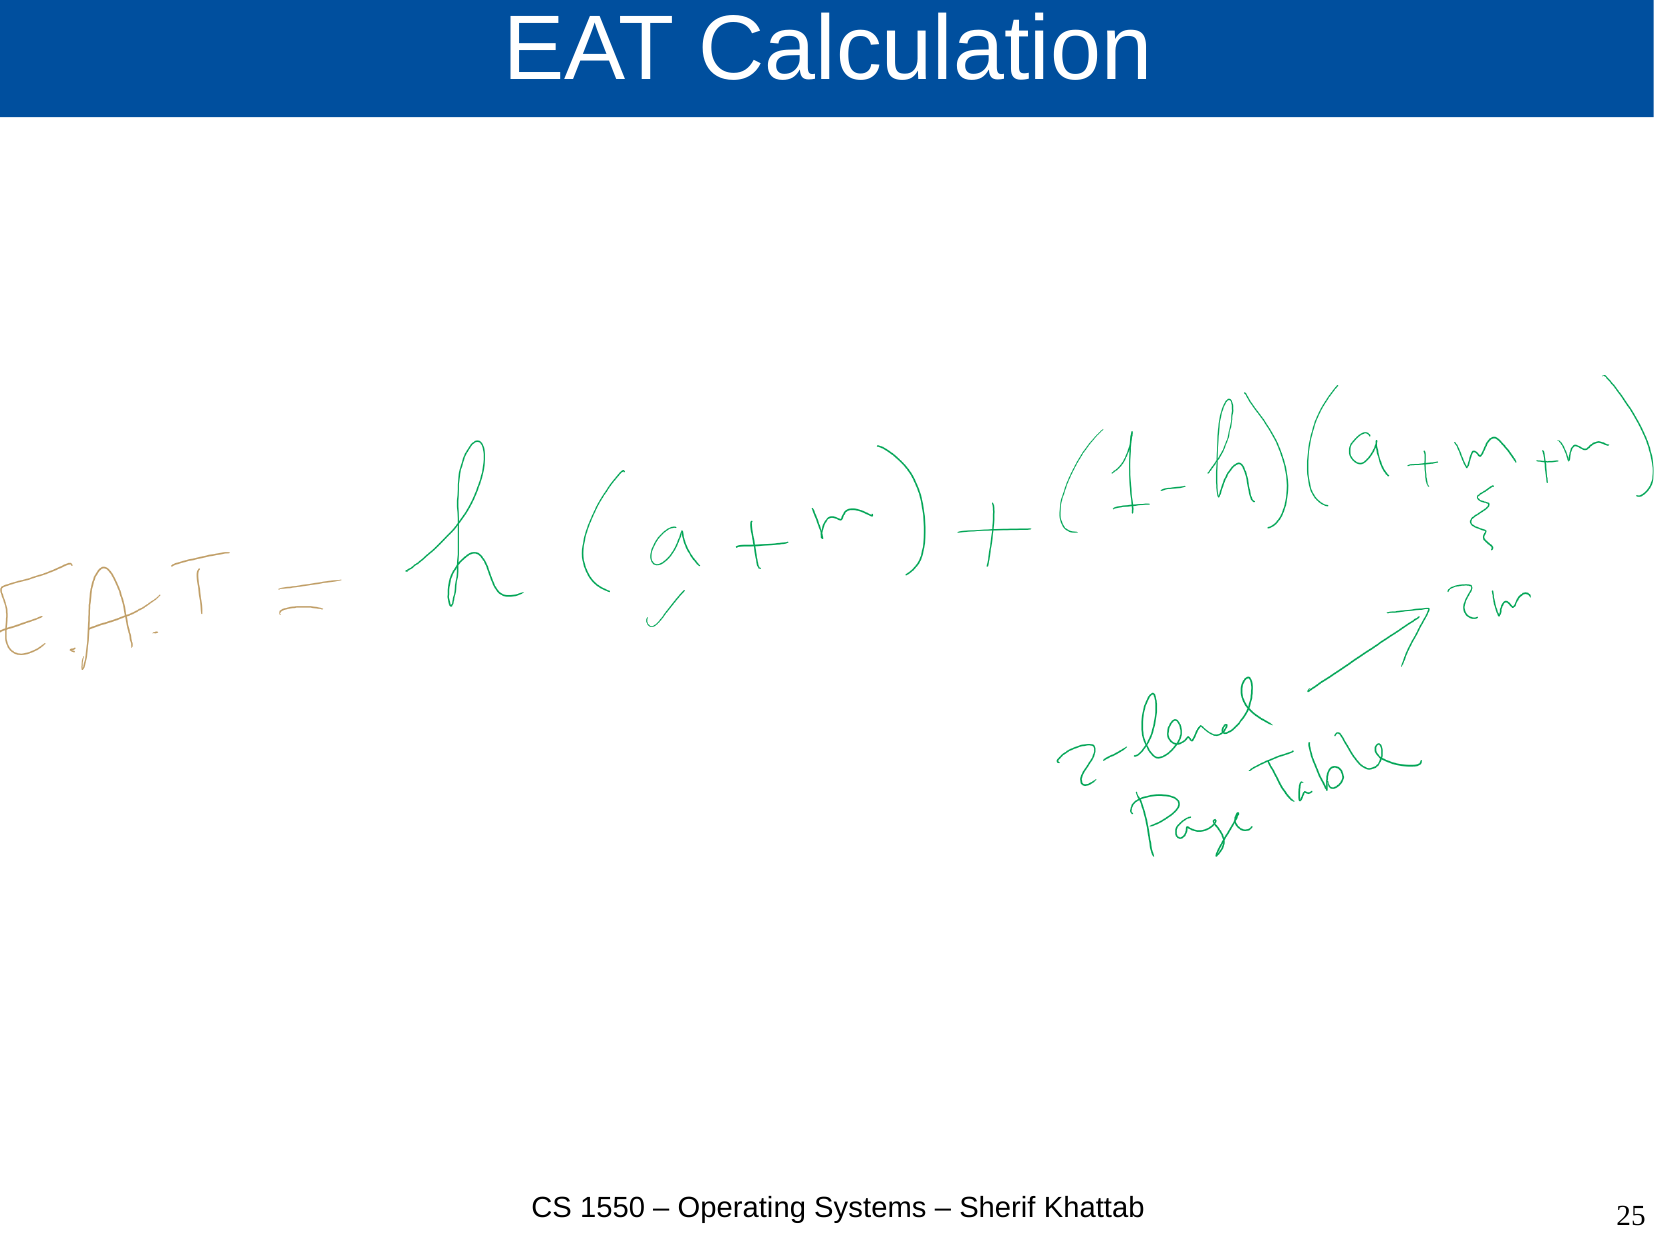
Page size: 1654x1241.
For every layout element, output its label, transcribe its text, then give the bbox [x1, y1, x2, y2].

footer CS 1550 – Operating Systems – Sherif Khattab [460, 1190, 1217, 1241]
title EAT Calculation [0, 0, 1654, 118]
slide_number 25 [1265, 1198, 1647, 1241]
picture [0, 375, 1654, 865]
